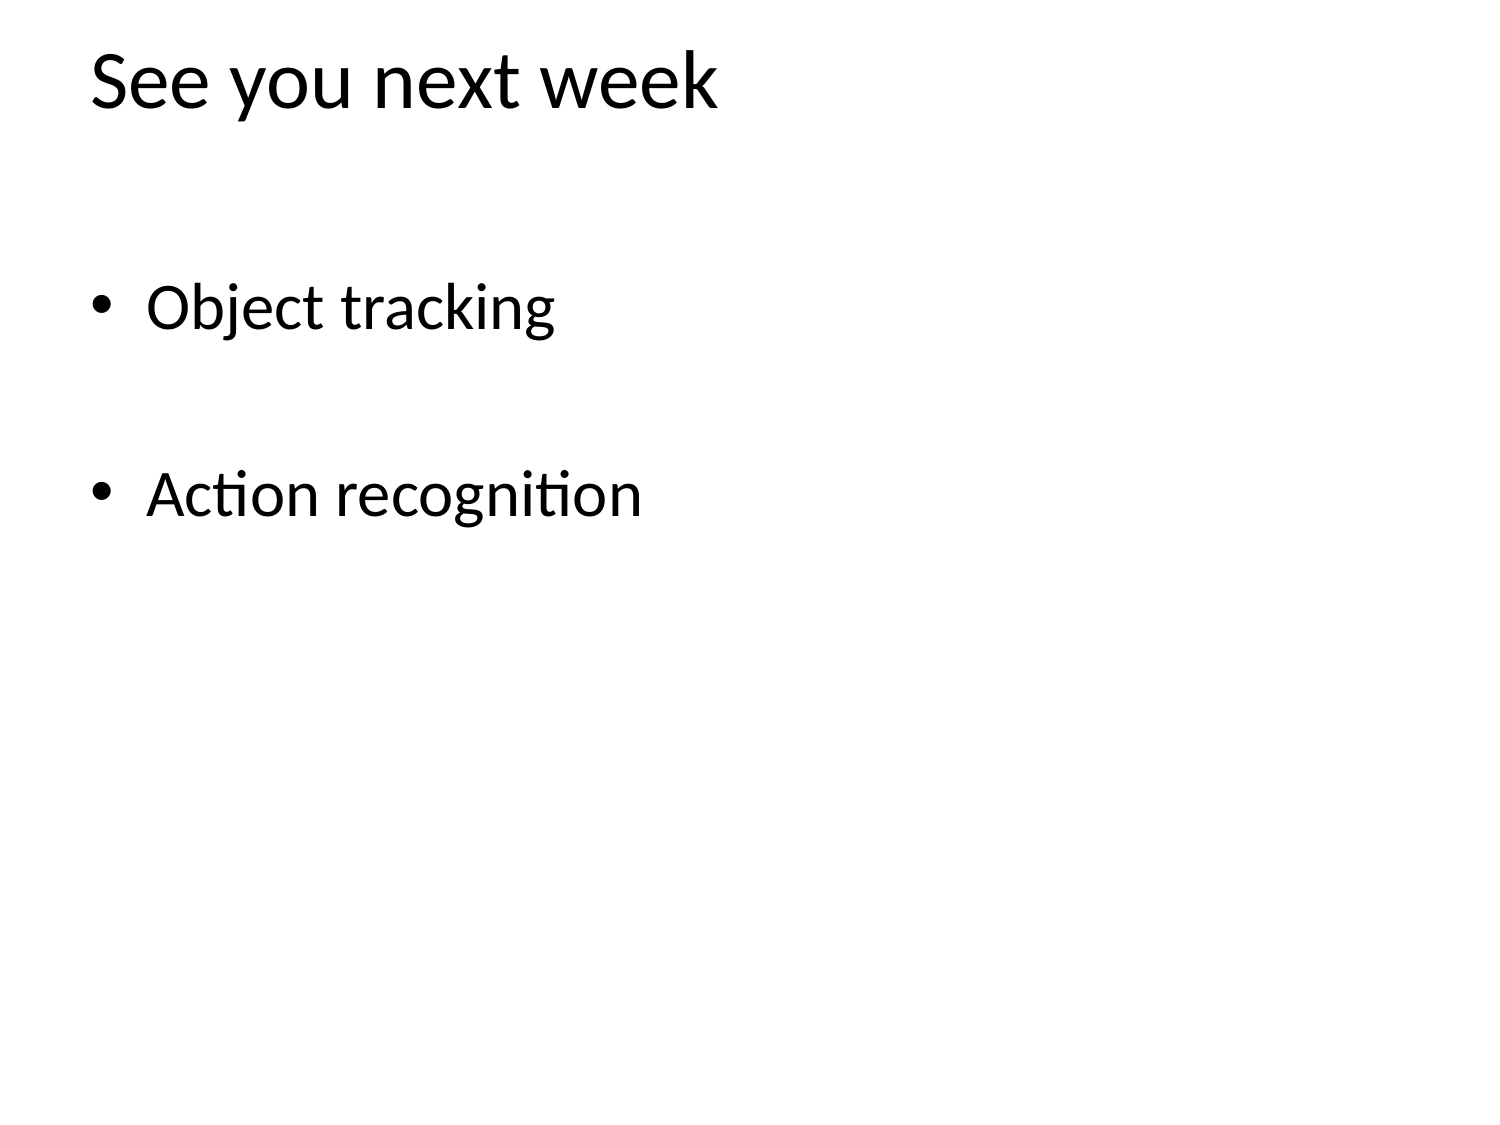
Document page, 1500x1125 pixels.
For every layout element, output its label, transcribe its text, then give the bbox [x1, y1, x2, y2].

title See you next week [74, 0, 1426, 151]
list Object tracking Action recognition [74, 162, 1426, 1006]
